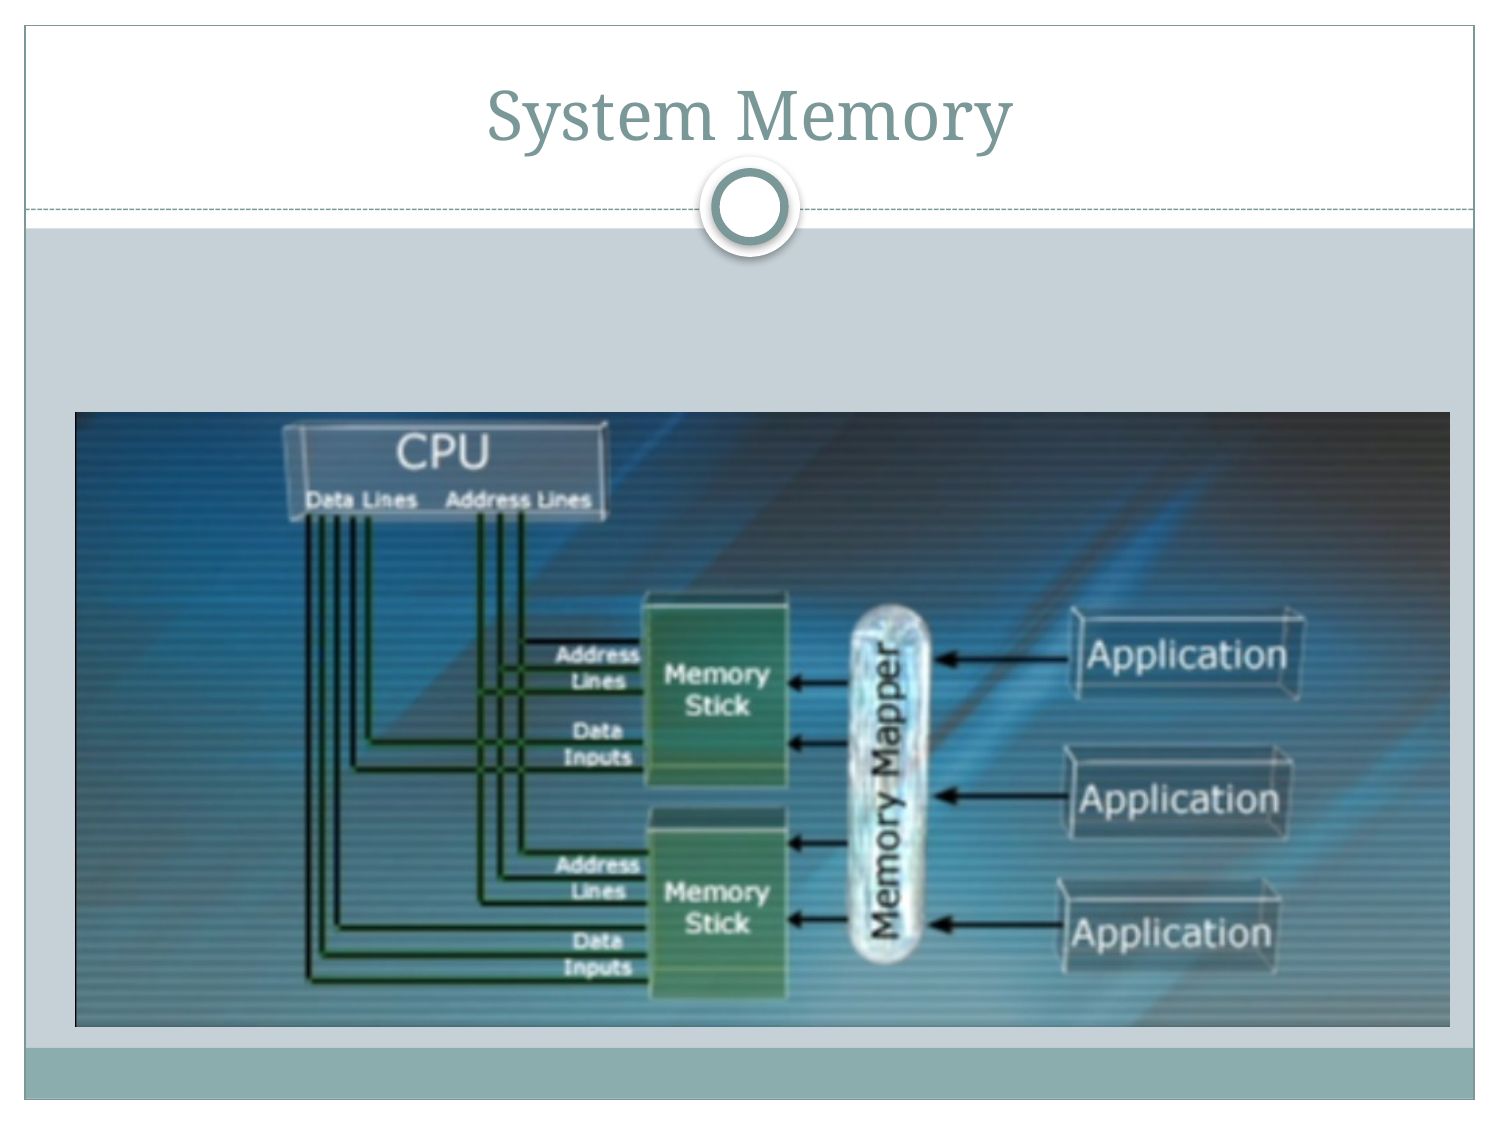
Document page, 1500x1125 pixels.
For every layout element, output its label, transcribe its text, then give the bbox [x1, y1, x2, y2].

title System Memory [49, 37, 1450, 162]
picture [74, 412, 1451, 1027]
